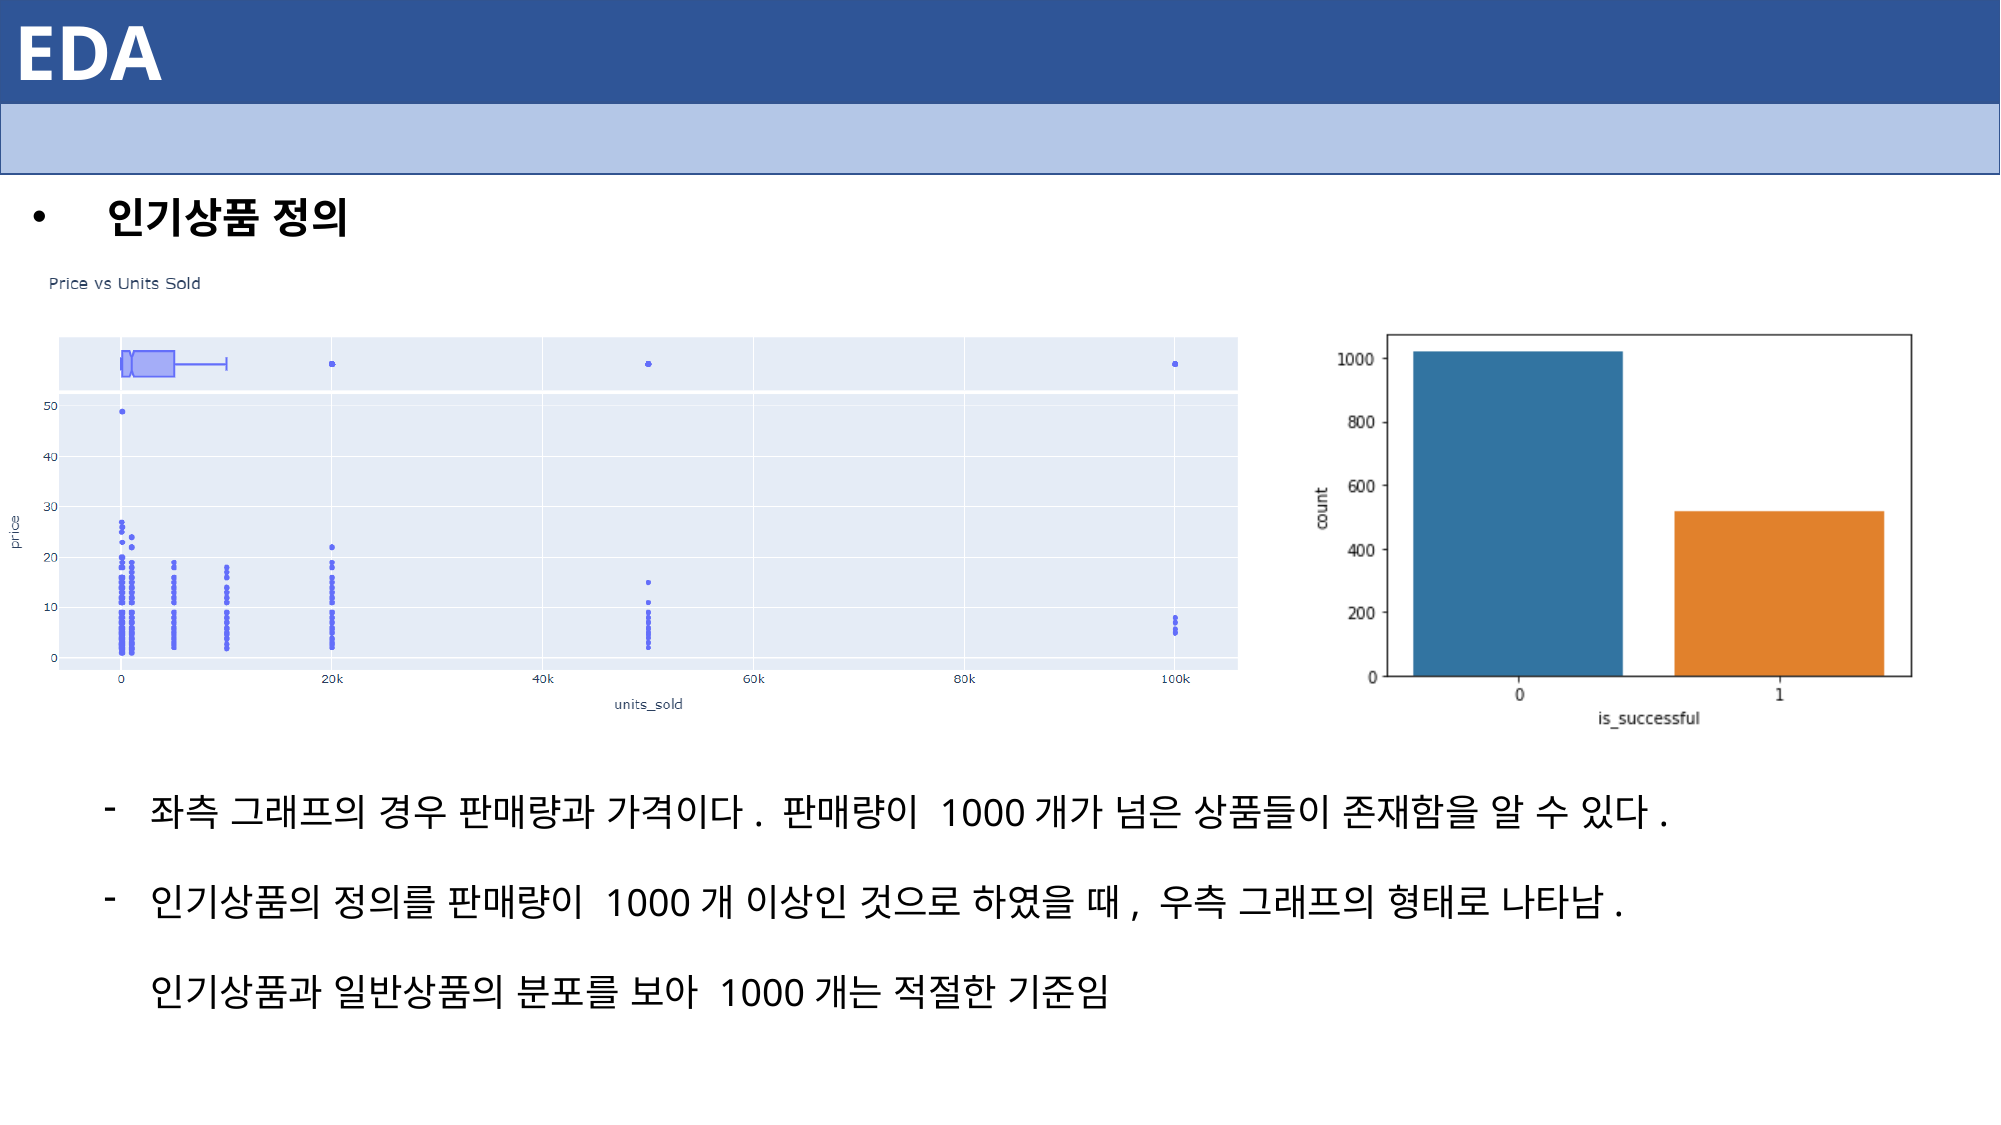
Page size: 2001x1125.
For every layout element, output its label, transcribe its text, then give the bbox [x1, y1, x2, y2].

text_box 인기상품 정의 [17, 184, 365, 249]
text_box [0, 0, 2000, 175]
picture [1304, 325, 1922, 737]
text_box 좌측 그래프의 경우 판매량과 가격이다. 판매량이 1000개가 넘은 상품들이 존재함을 알 수 있다. 인기상품의 정의를 판매량이 1000개 이상인 것으로 하였을 때, 우측 그래프의 형태로 나타남. 인기상품과 일반상품의 분포를 보아 1000개는 적절한 기준임 [89, 736, 1882, 1022]
picture [4, 259, 1269, 717]
